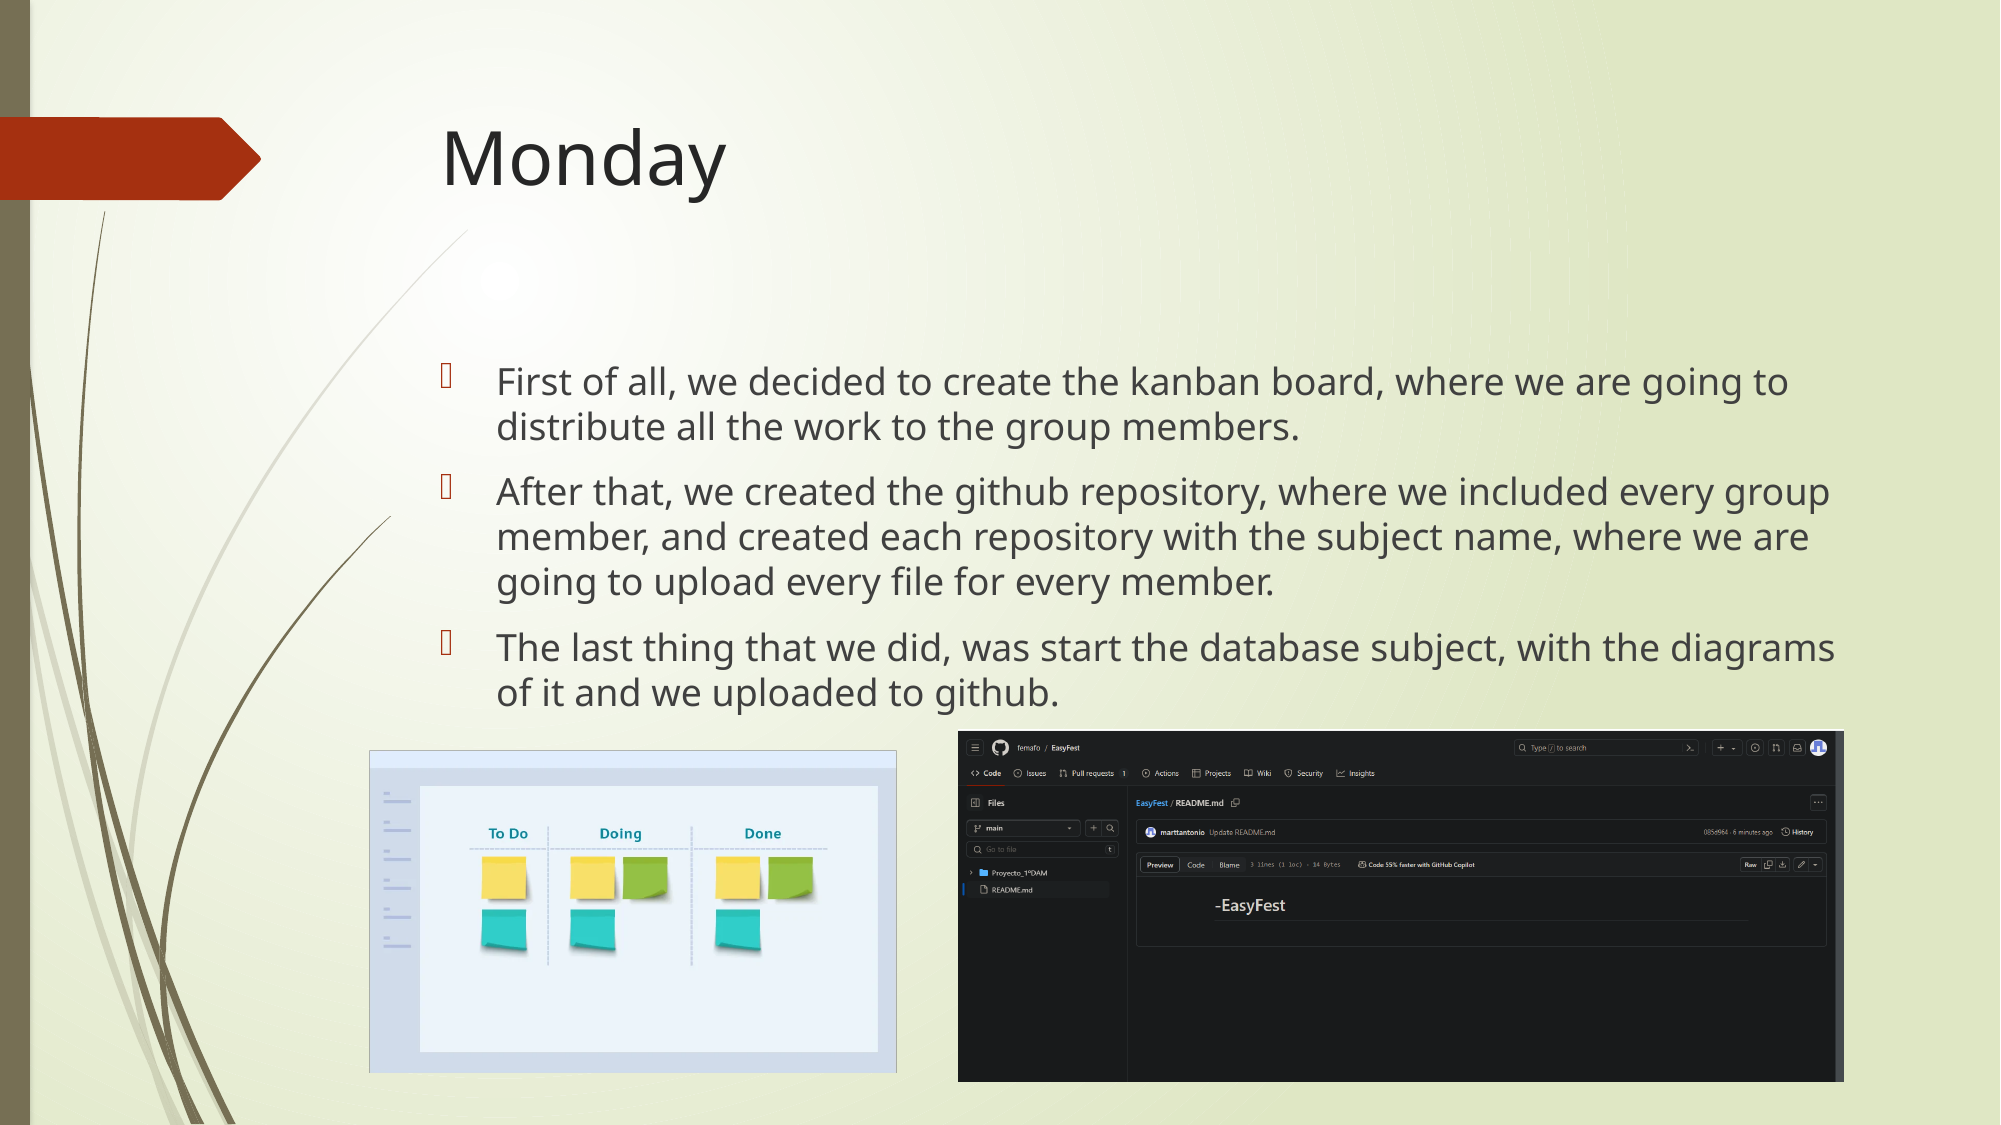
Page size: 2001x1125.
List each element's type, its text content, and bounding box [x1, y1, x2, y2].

title Monday [425, 102, 1888, 313]
picture [958, 729, 1844, 1082]
list First of all, we decided to create the kanban board, where we are going to distribute all the work to the group members. After that, we created the github repository, where we included every group member, and created each repository with the subject name, where we are going to upload every file for every member. The last thing that we did, was start the database subject, with the diagrams of it and we uploaded to github. [424, 350, 1888, 970]
picture [349, 737, 915, 1085]
